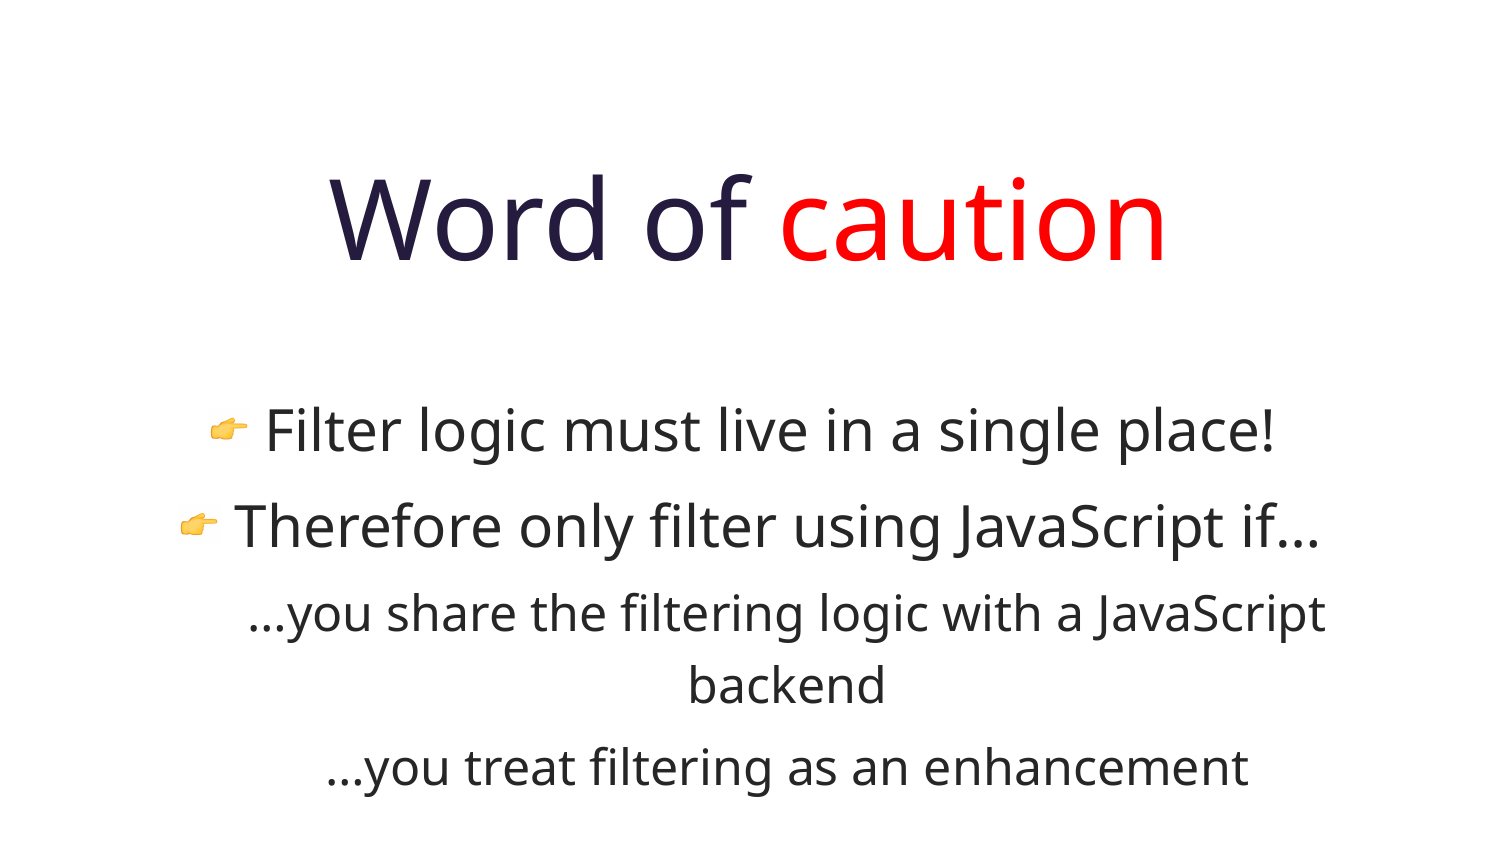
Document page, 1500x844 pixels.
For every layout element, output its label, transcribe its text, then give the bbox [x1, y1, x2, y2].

list Filter logic must live in a single place! Therefore only filter using JavaScript if… …you share the filtering logic with a JavaScript backend …you treat filtering as an enhancement [75, 372, 1425, 754]
title Word of caution [75, 22, 1425, 372]
picture [178, 503, 220, 545]
picture [208, 408, 250, 449]
